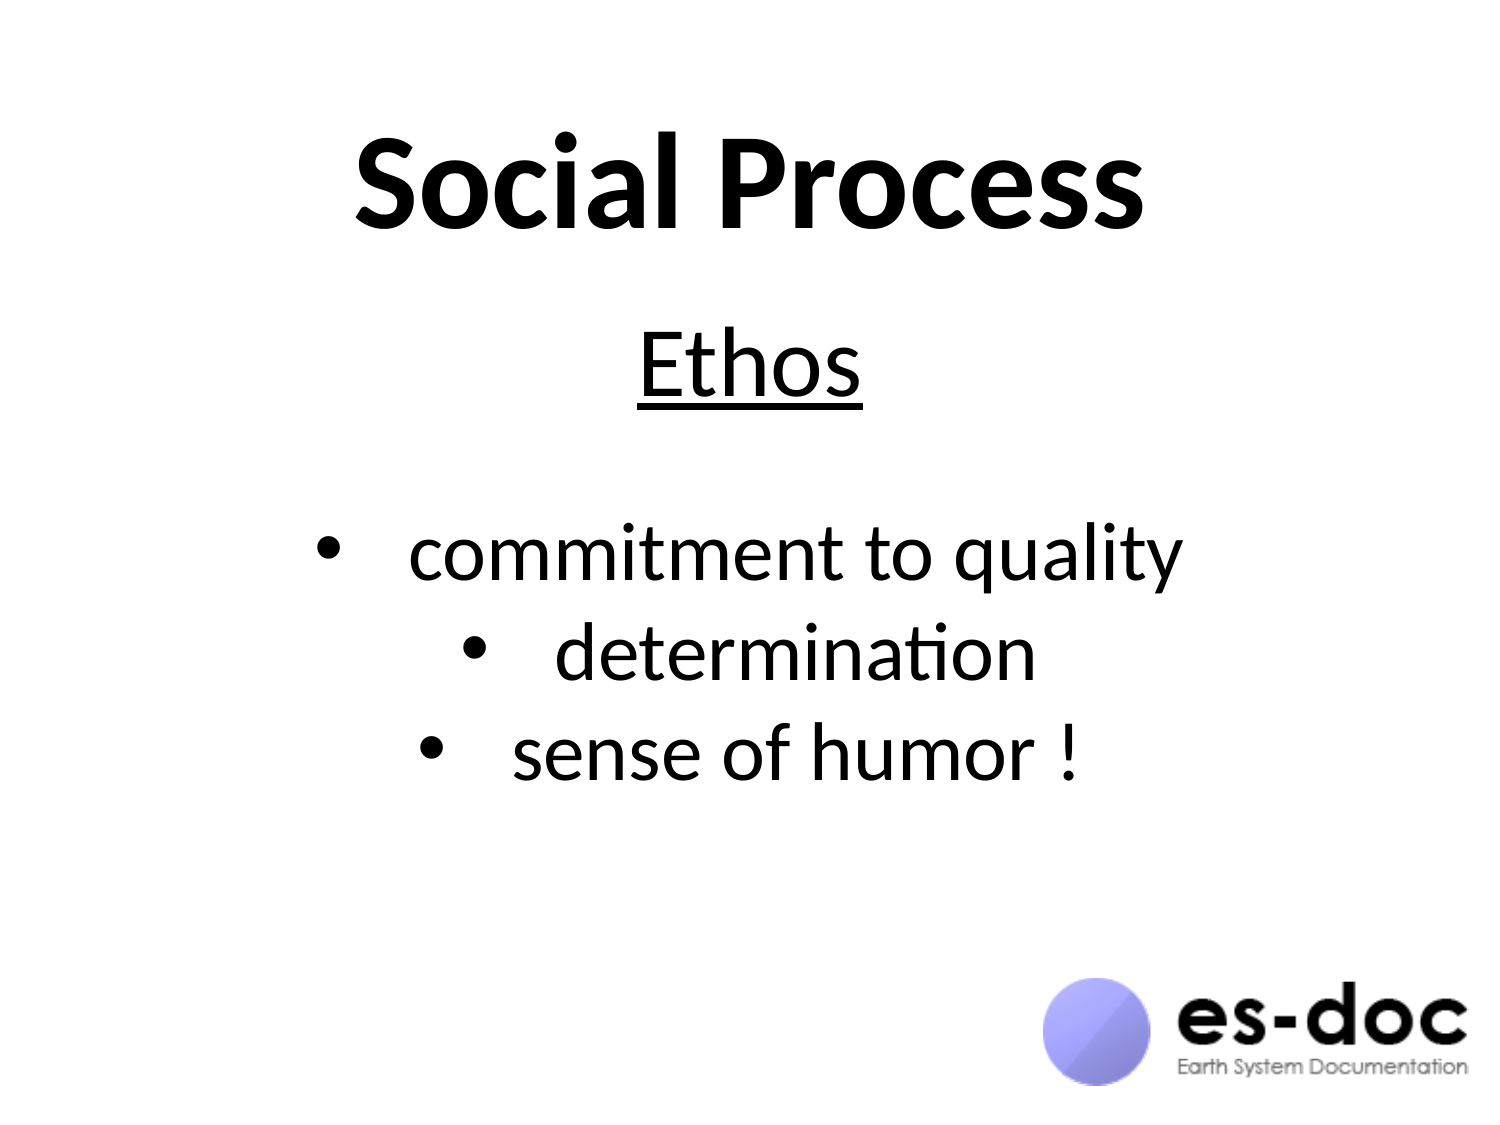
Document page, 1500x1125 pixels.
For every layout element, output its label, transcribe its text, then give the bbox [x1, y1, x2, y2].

title Social Process [75, 80, 1425, 268]
picture [1042, 977, 1469, 1086]
text_box Ethos commitment to quality determination sense of humor ! [0, 289, 1500, 905]
